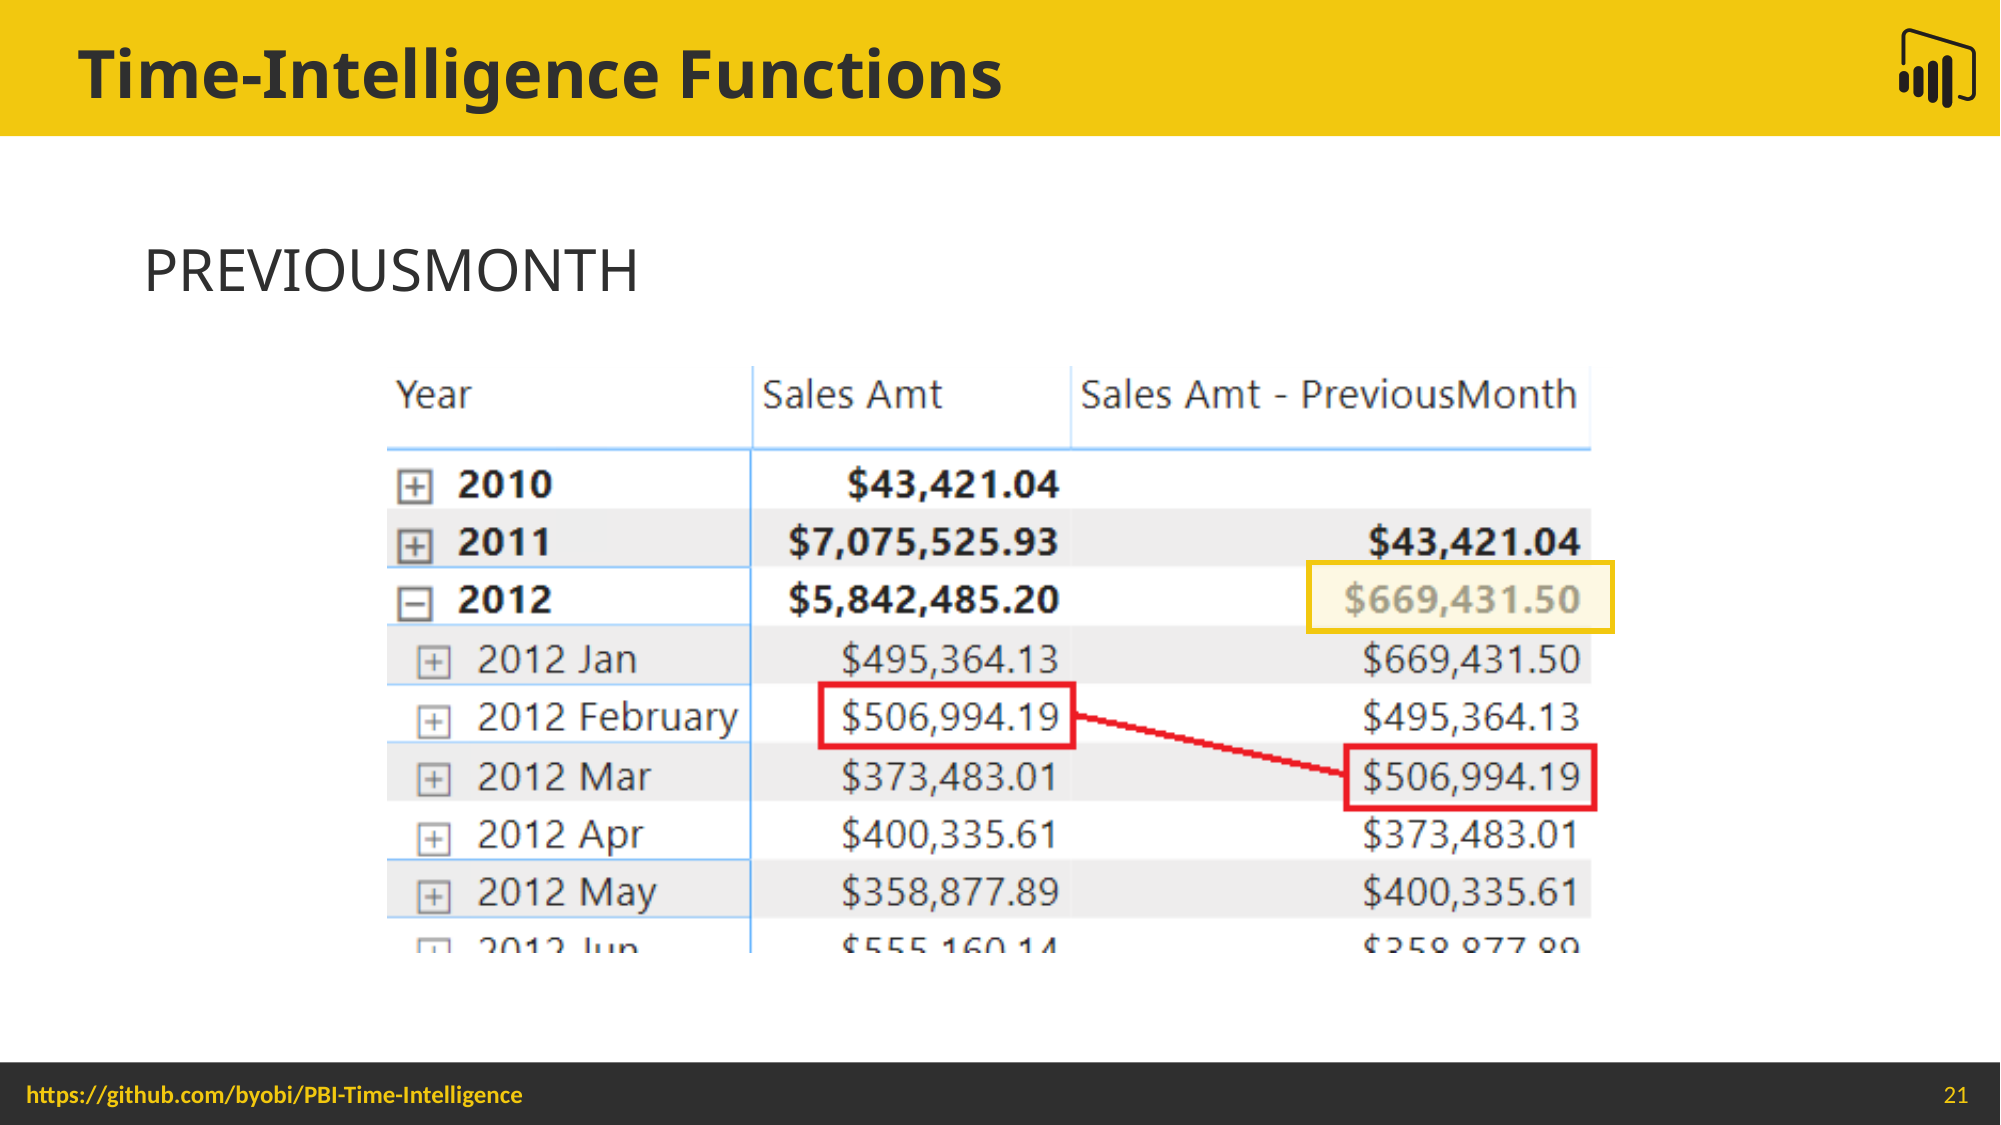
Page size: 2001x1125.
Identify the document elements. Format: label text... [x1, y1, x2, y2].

text_box [0, 0, 2000, 137]
text_box PREVIOUSMONTH [128, 190, 1871, 415]
picture [387, 366, 1613, 954]
picture [1897, 28, 1978, 108]
text_box Time-Intelligence Functions [62, 39, 1063, 119]
